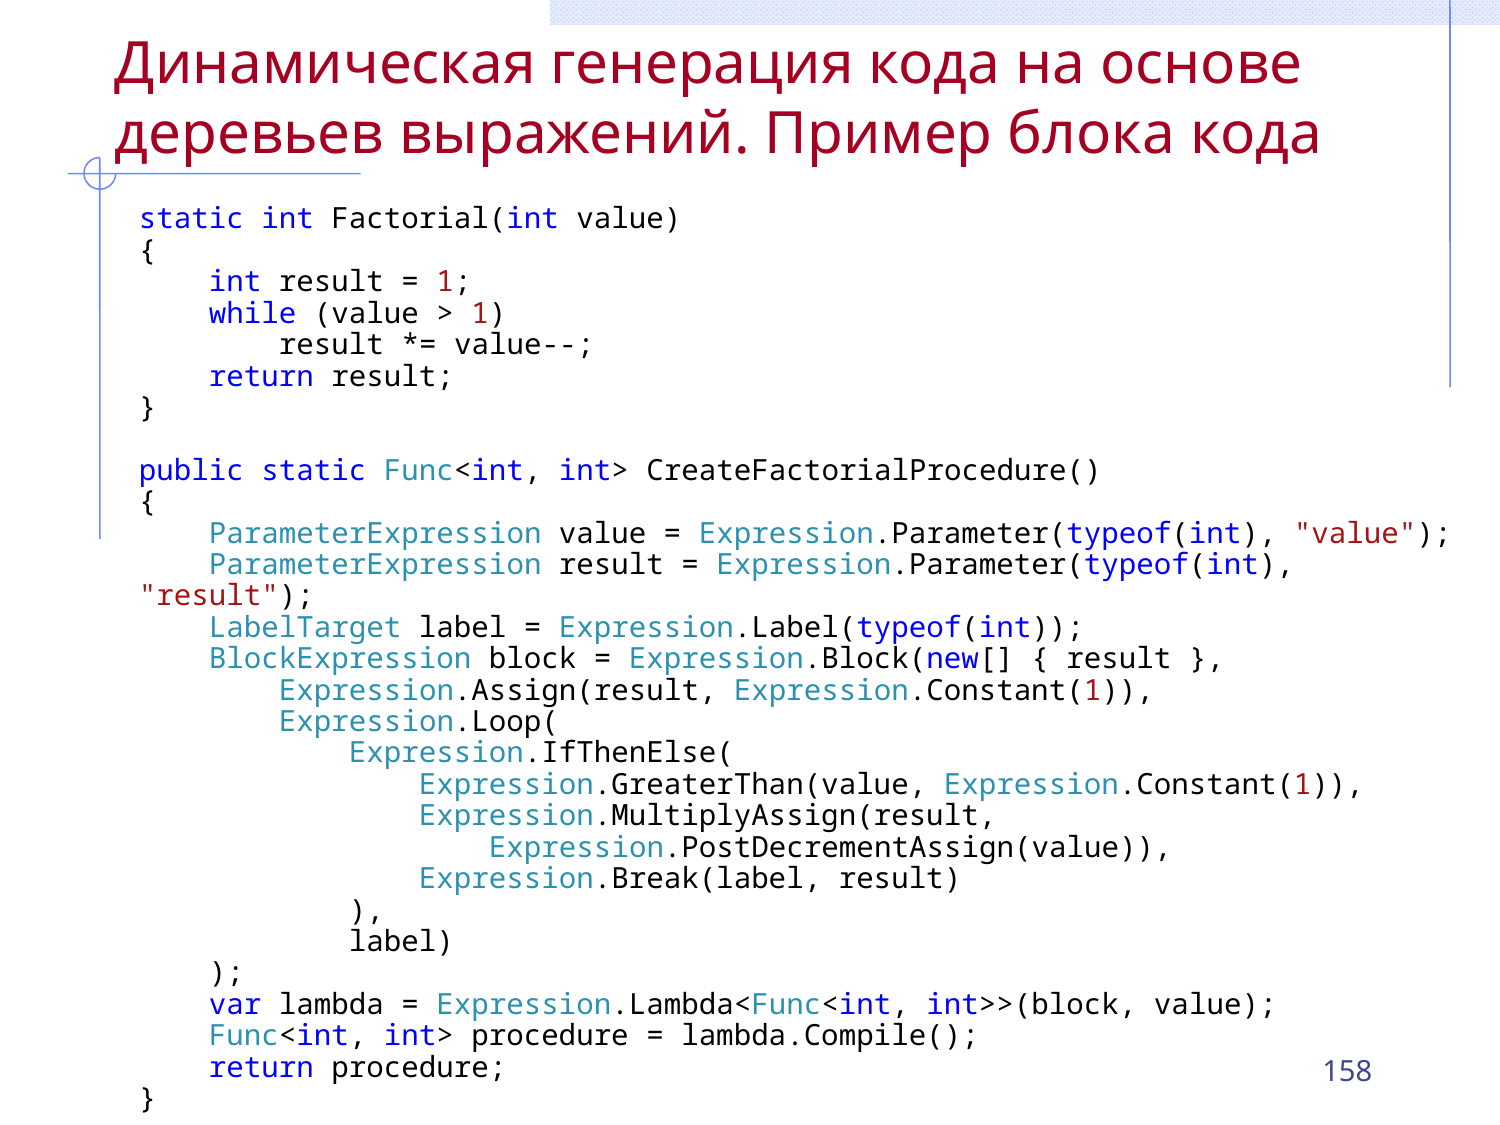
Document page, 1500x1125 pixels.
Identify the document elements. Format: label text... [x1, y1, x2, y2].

list static int Factorial(int value) { int result = 1; while (value > 1) result *= value--; return result; } public static Func<int, int> CreateFactorialProcedure() { ParameterExpression value = Expression.Parameter(typeof(int), "value"); ParameterExpression result = Expression.Parameter(typeof(int), "result"); LabelTarget label = Expression.Label(typeof(int)); BlockExpression block = Expression.Block(new[] { result }, Expression.Assign(result, Expression.Constant(1)), Expression.Loop( Expression.IfThenElse( Expression.GreaterThan(value, Expression.Constant(1)), Expression.MultiplyAssign(result, Expression.PostDecrementAssign(value)), Expression.Break(label, result) ), label) ); var lambda = Expression.Lambda<Func<int, int>>(block, value); Func<int, int> procedure = lambda.Compile(); return procedure; } [123, 196, 1500, 1100]
title Динамическая генерация кода на основе деревьев выражений. Пример блока кода [99, 24, 1424, 173]
picture [1451, 0, 1500, 25]
picture [549, 0, 1449, 25]
slide_number 158 [1074, 1025, 1388, 1100]
